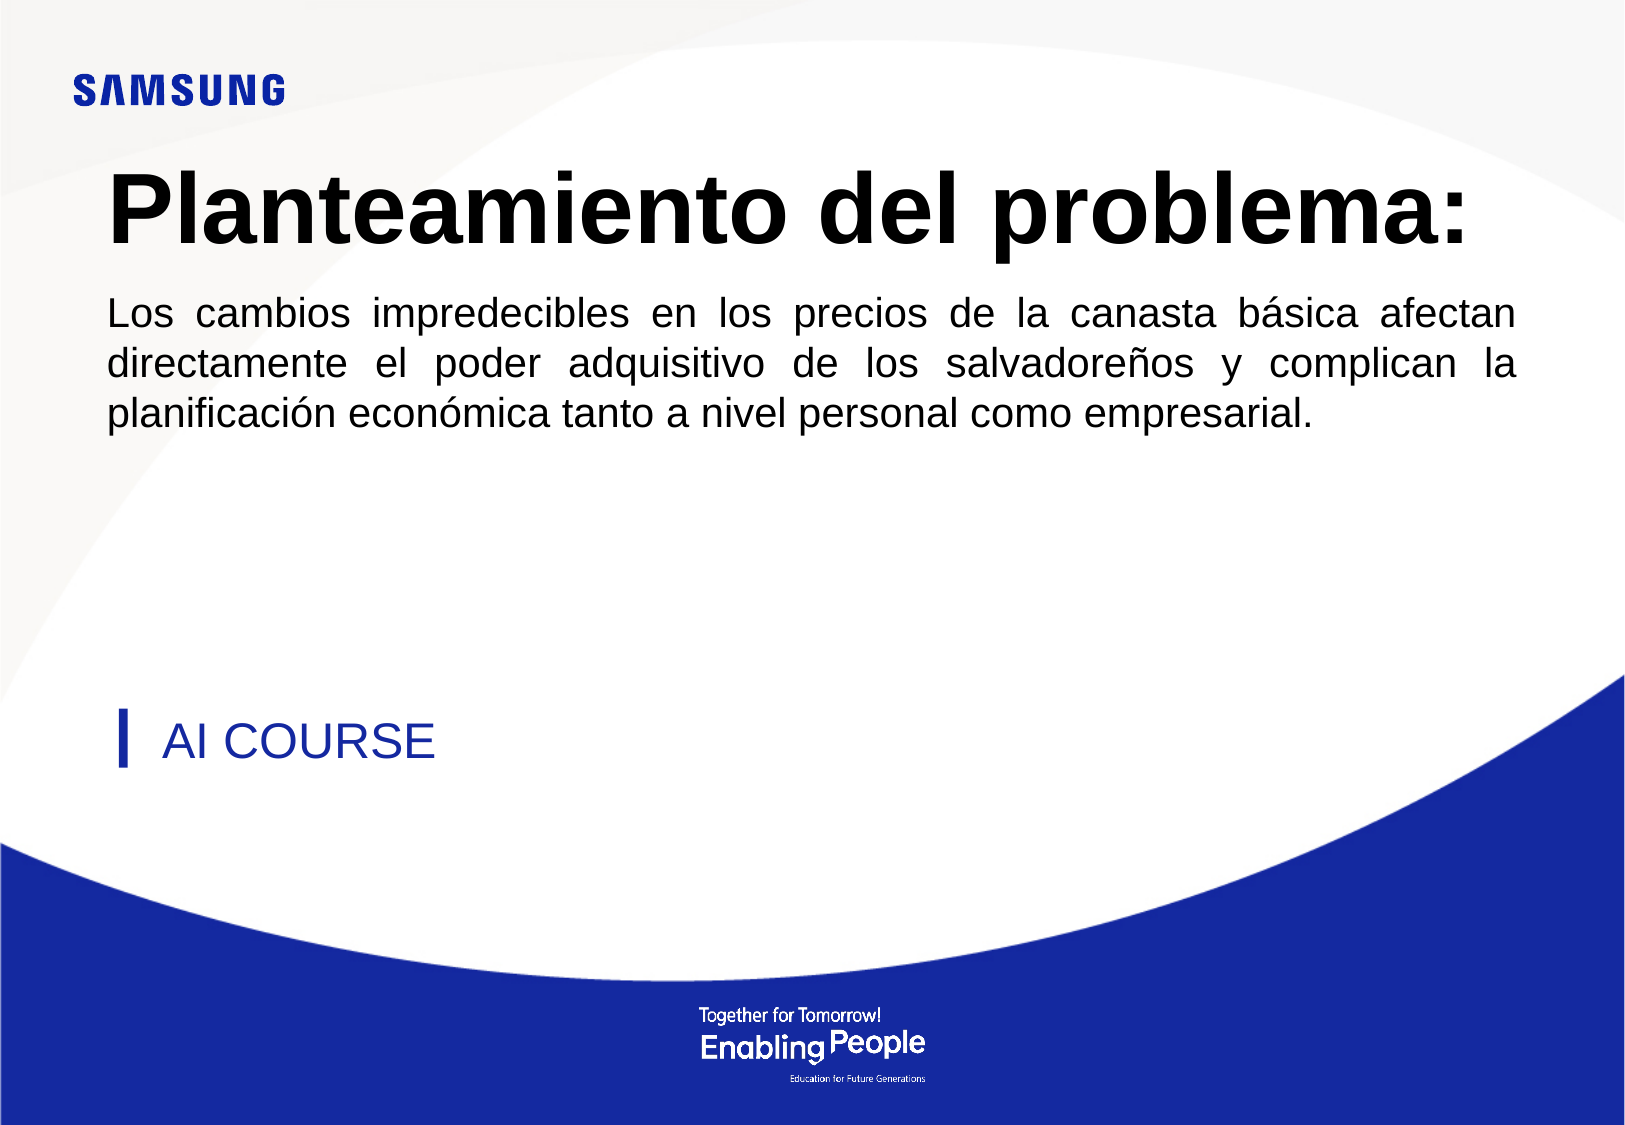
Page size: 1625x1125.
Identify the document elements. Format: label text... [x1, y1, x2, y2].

picture [0, 0, 1625, 1125]
text_box Los cambios impredecibles en los precios de la canasta básica afectan directamente el poder adquisitivo de los salvadoreños y complican la planificación económica tanto a nivel personal como empresarial. [91, 277, 1533, 443]
title Planteamiento del problema: [107, 143, 1479, 277]
